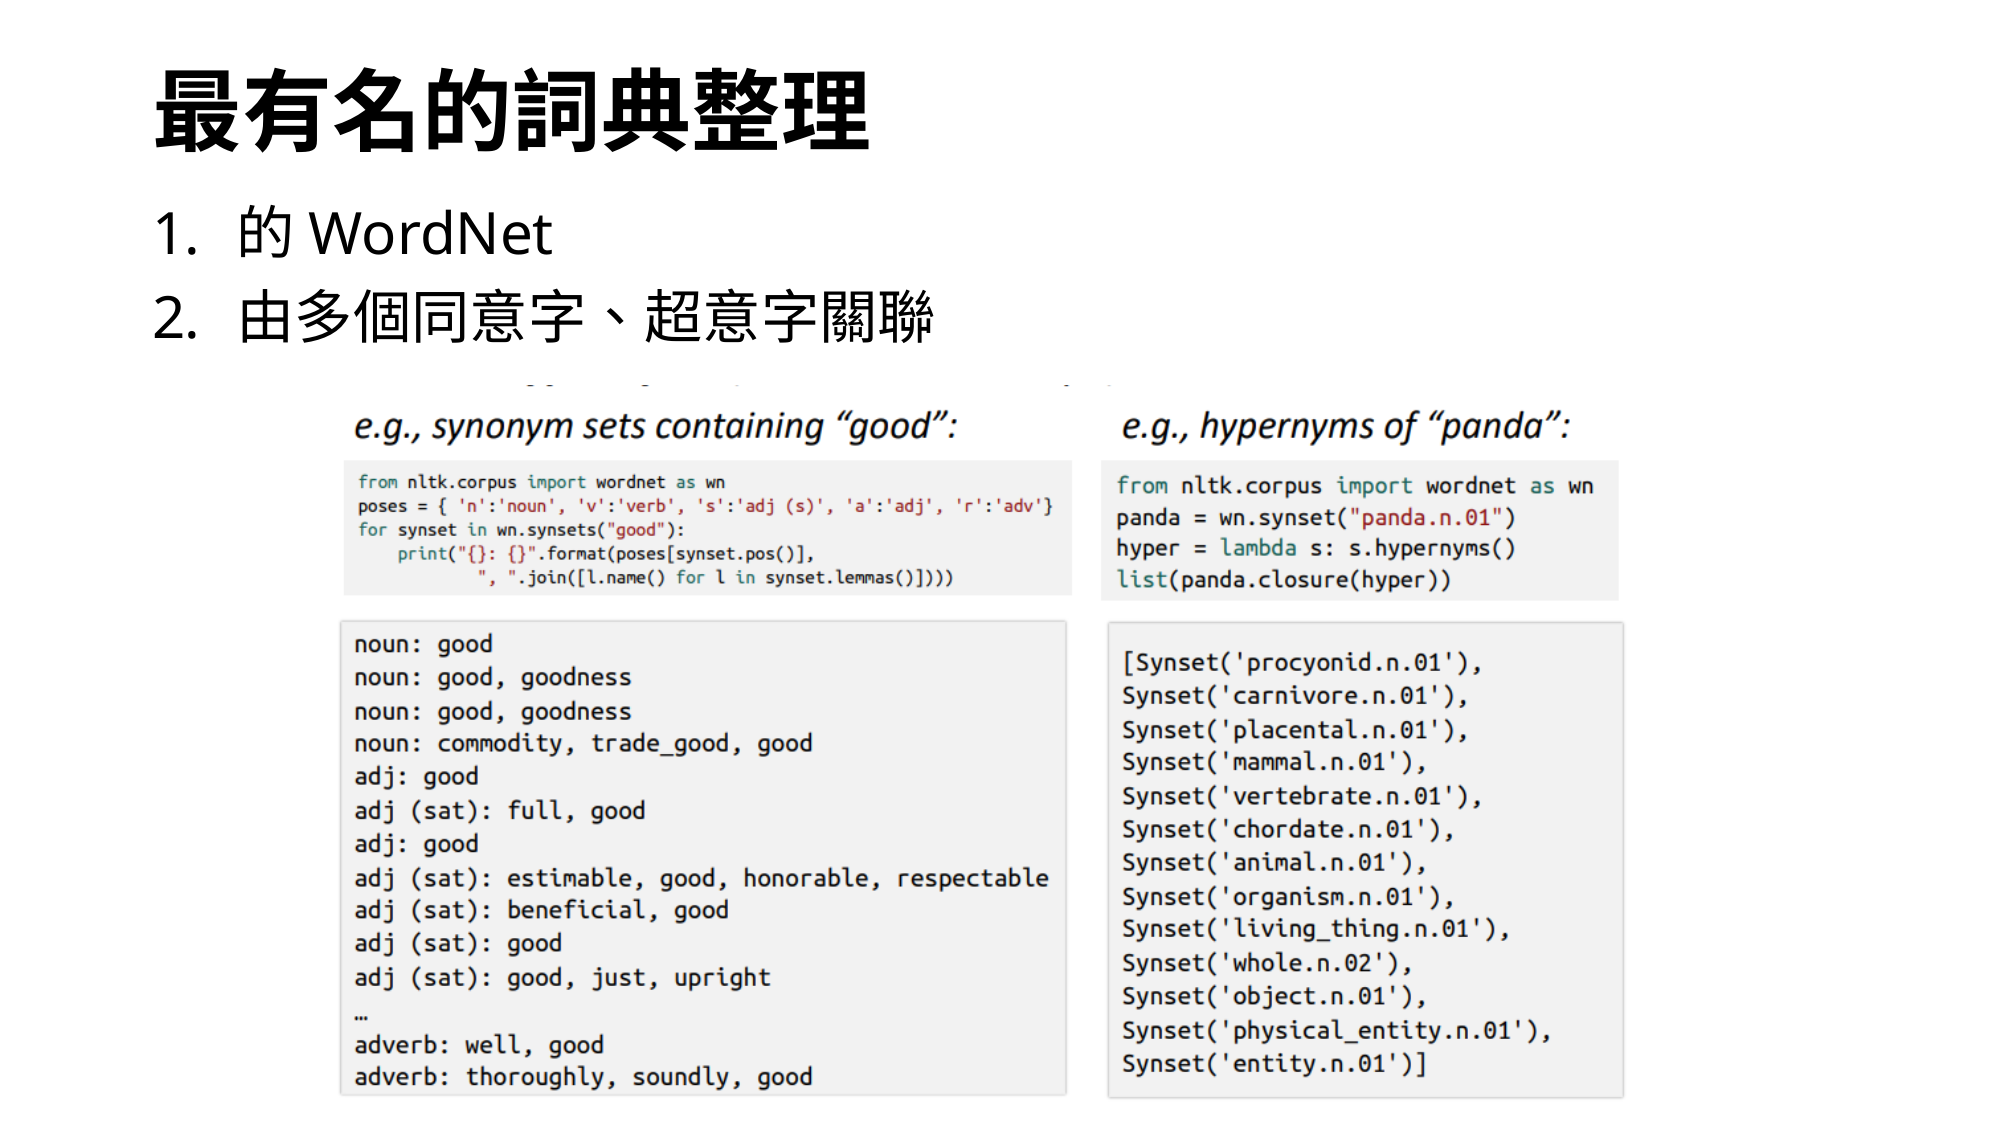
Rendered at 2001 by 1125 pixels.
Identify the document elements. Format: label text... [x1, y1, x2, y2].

title 最有名的詞典整理 [137, 59, 1863, 172]
list 的WordNet 由多個同意字、超意字關聯 [137, 197, 1863, 1077]
picture [307, 385, 1693, 1125]
